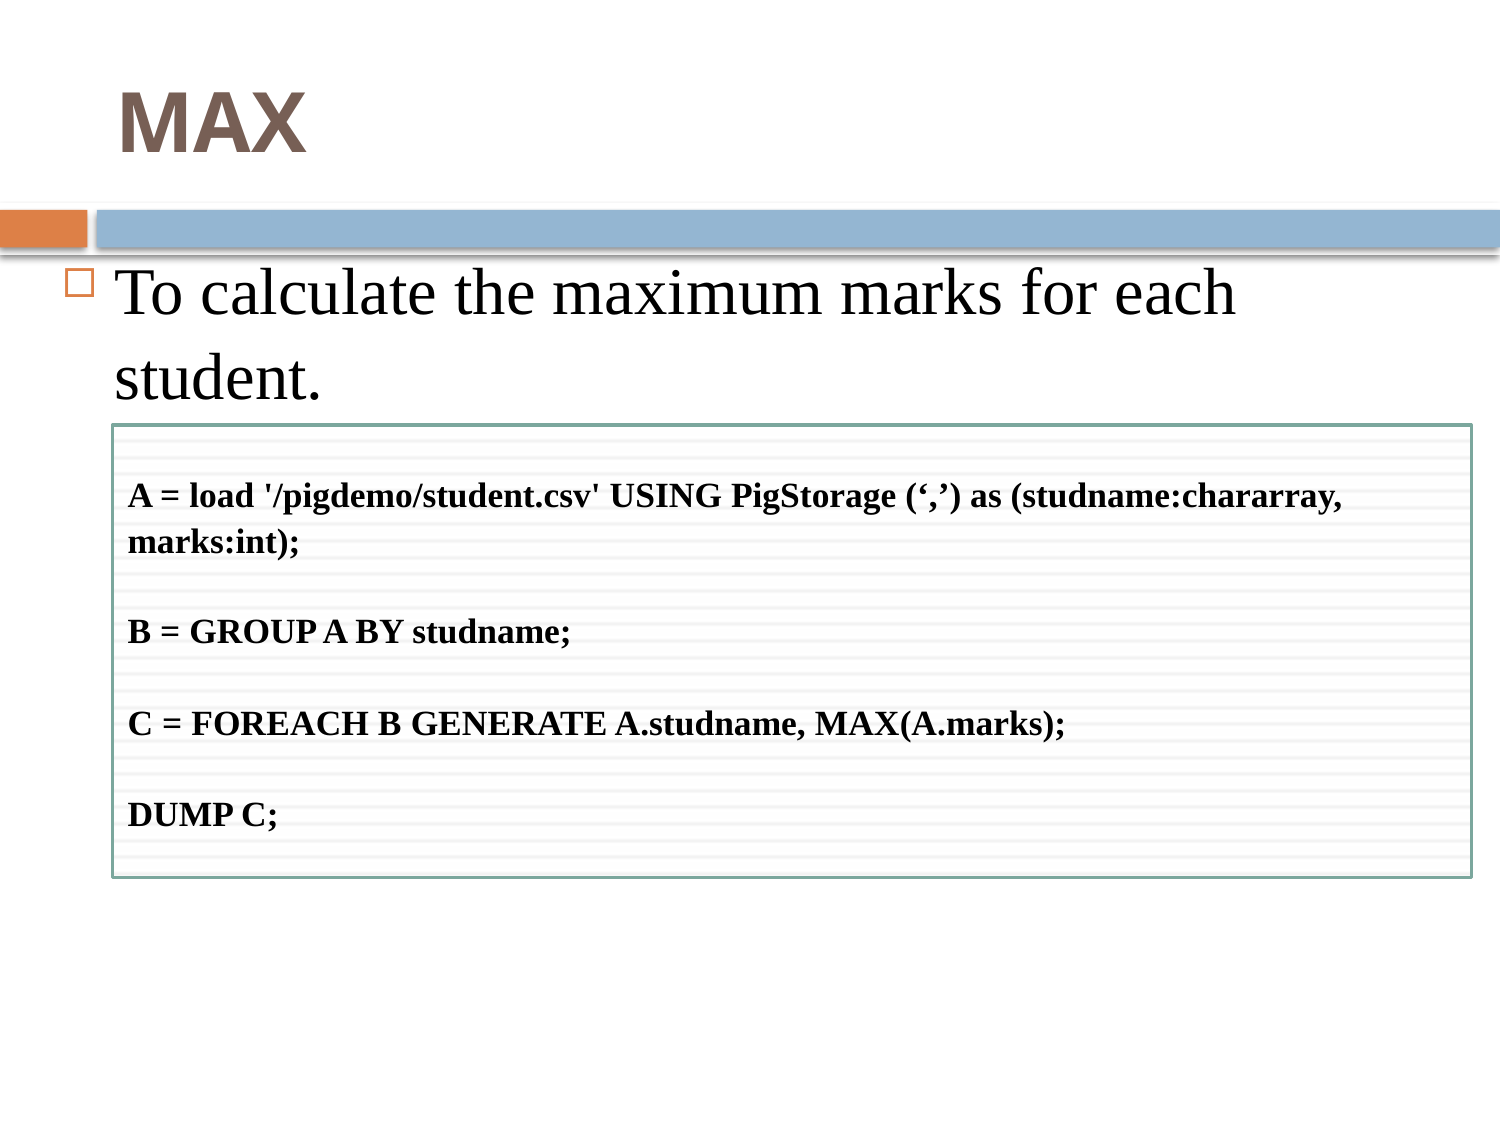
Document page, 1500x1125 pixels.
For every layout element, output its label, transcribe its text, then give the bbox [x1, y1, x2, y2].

list To calculate the maximum marks for each student. [46, 234, 1466, 463]
text_box A = load '/pigdemo/student.csv' USING PigStorage (‘,’) as (studname:chararray, marks:int); B = GROUP A BY studname; C = FOREACH B GENERATE A.studname, MAX(A.marks); DUMP C; [111, 423, 1473, 879]
title MAX [100, 37, 1439, 201]
